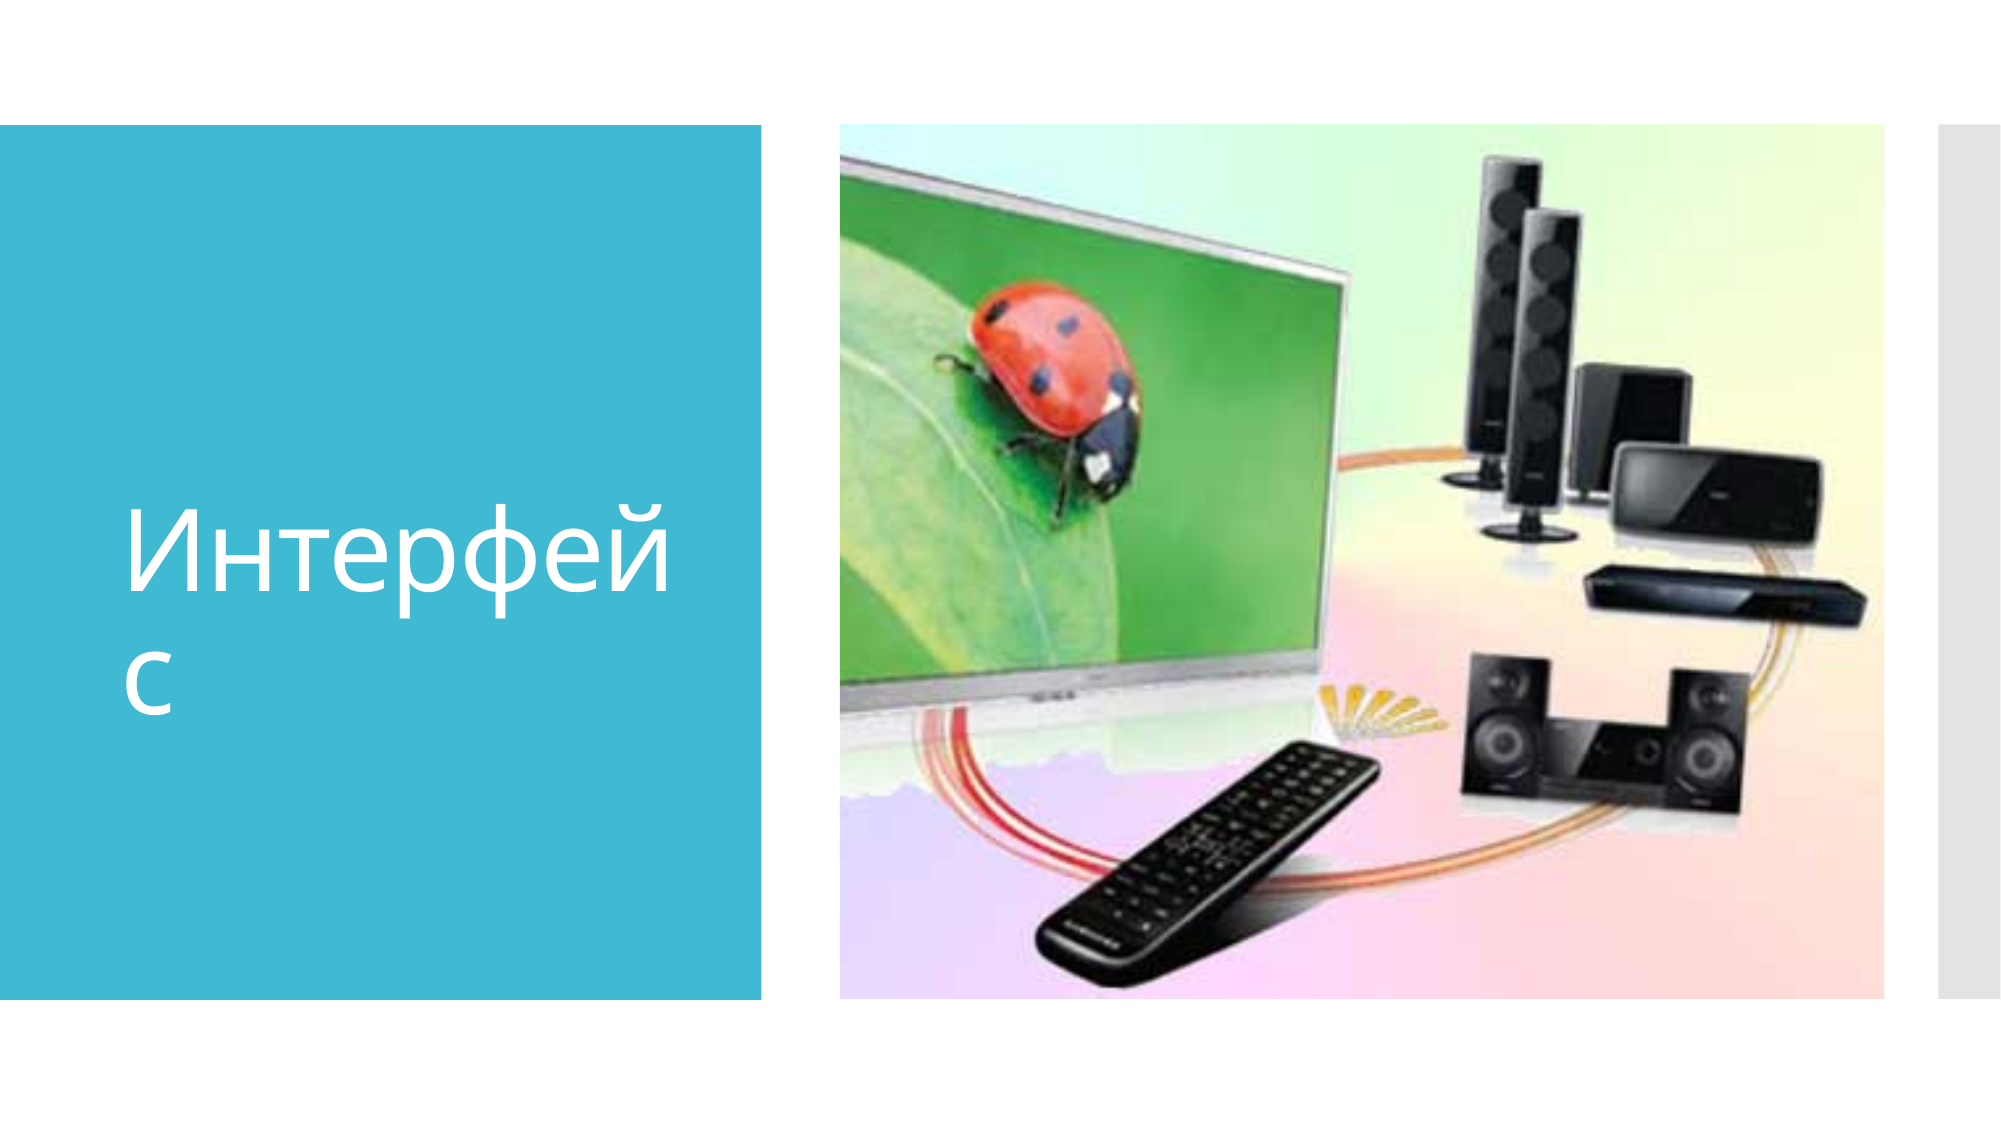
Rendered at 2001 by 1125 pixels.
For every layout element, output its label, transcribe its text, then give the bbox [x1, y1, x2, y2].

text_box [0, 124, 762, 1001]
text_box [1937, 124, 2000, 1000]
picture [839, 124, 1885, 1000]
text_box [0, 0, 2000, 1125]
title Интерфейс [105, 213, 710, 747]
